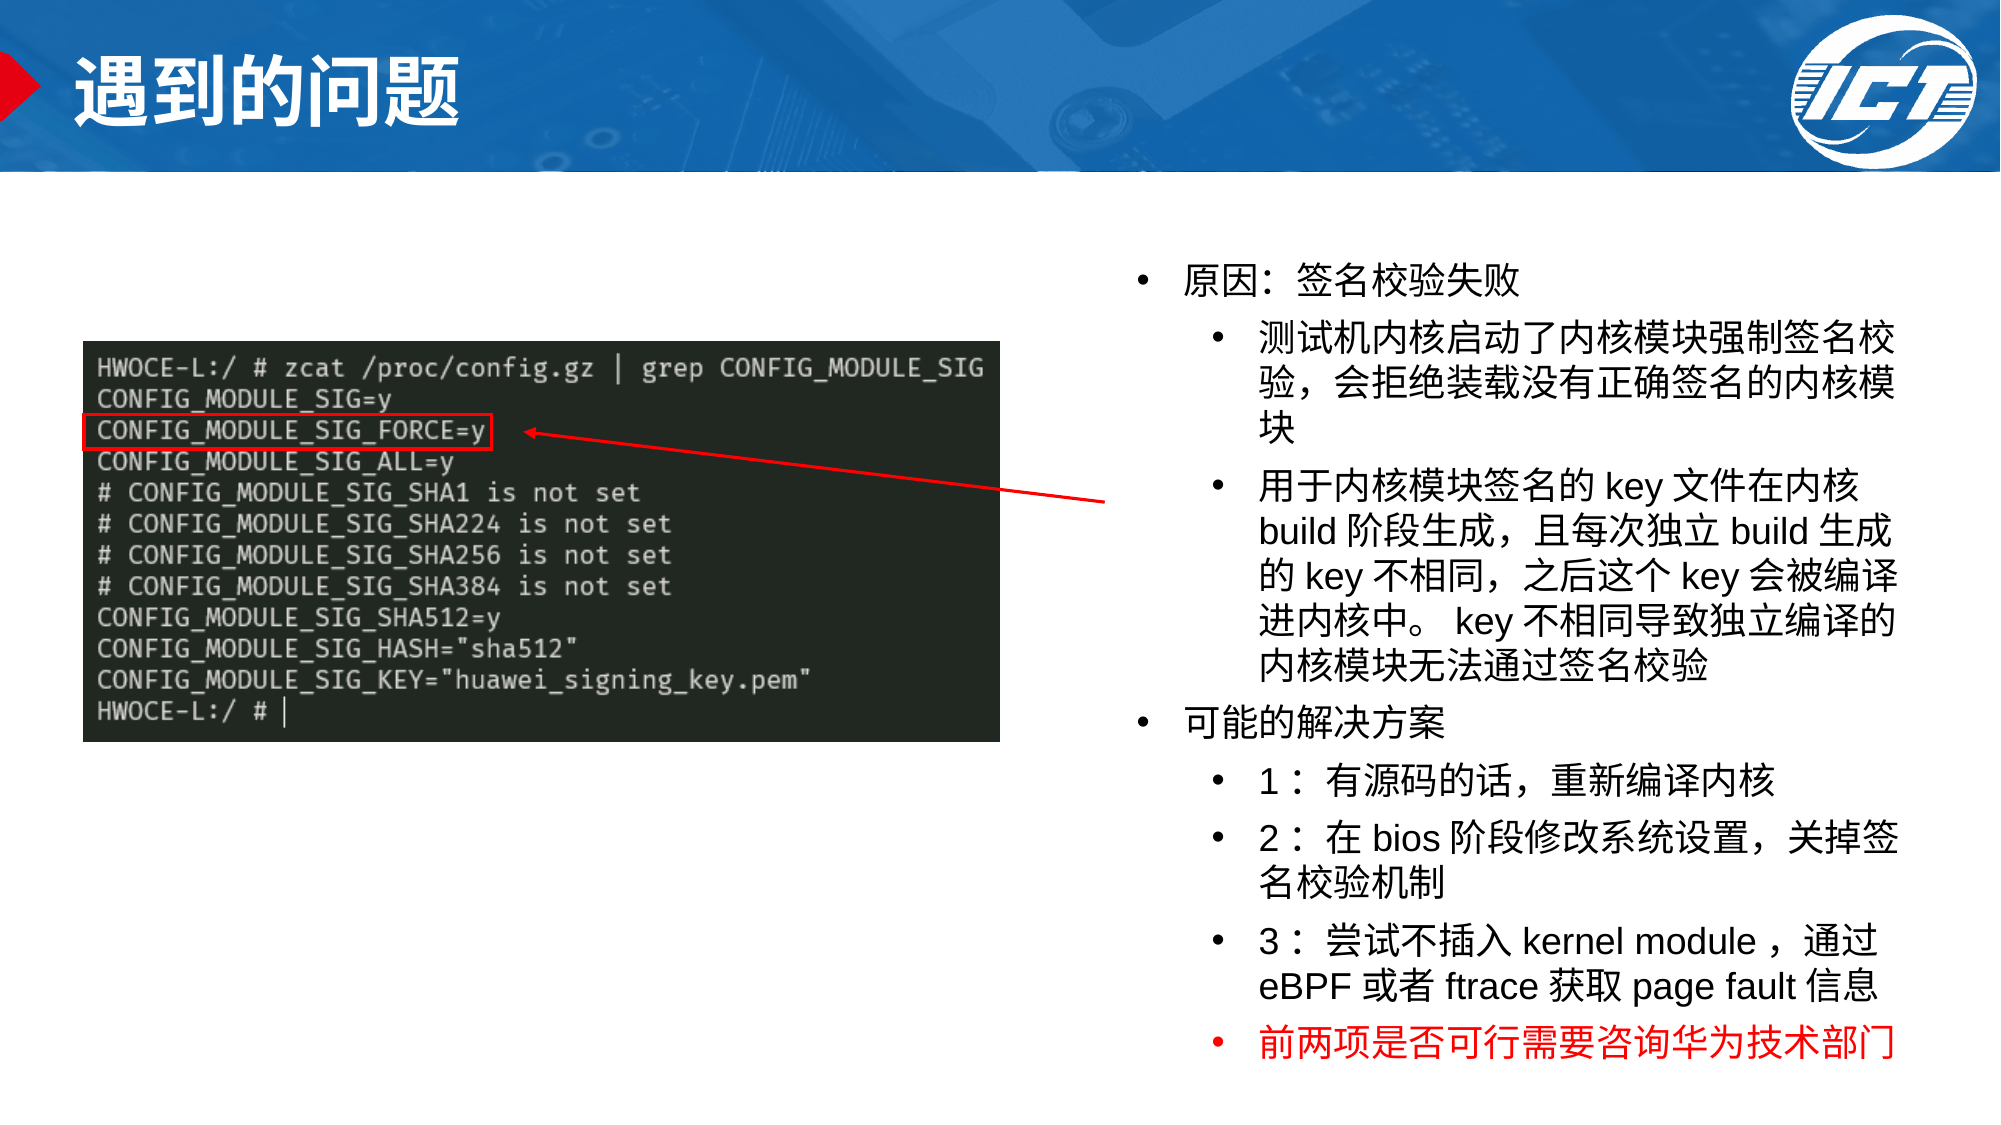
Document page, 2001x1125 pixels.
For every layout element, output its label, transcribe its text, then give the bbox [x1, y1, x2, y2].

title 遇到的问题 [57, 45, 1769, 139]
picture [1791, 15, 1977, 169]
picture [83, 341, 1000, 742]
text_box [523, 431, 1105, 503]
text_box 原因：签名校验失败 测试机内核启动了内核模块强制签名校验，会拒绝装载没有正确签名的内核模块 用于内核模块签名的key文件在内核build阶段生成，且每次独立build生成的key不相同，之后这个key会被编译进内核中。key不相同导致独立编译的内核模块无法通过签名校验 可能的解决方案 1：有源码的话，重新编译内核 2：在bios阶段修改系统设置，关掉签名校验机制 3：尝试不插入kernel module，通过eBPF或者ftrace获取page fault信息 前两项是否可行需要咨询华为技术部门 [1121, 249, 1927, 1072]
